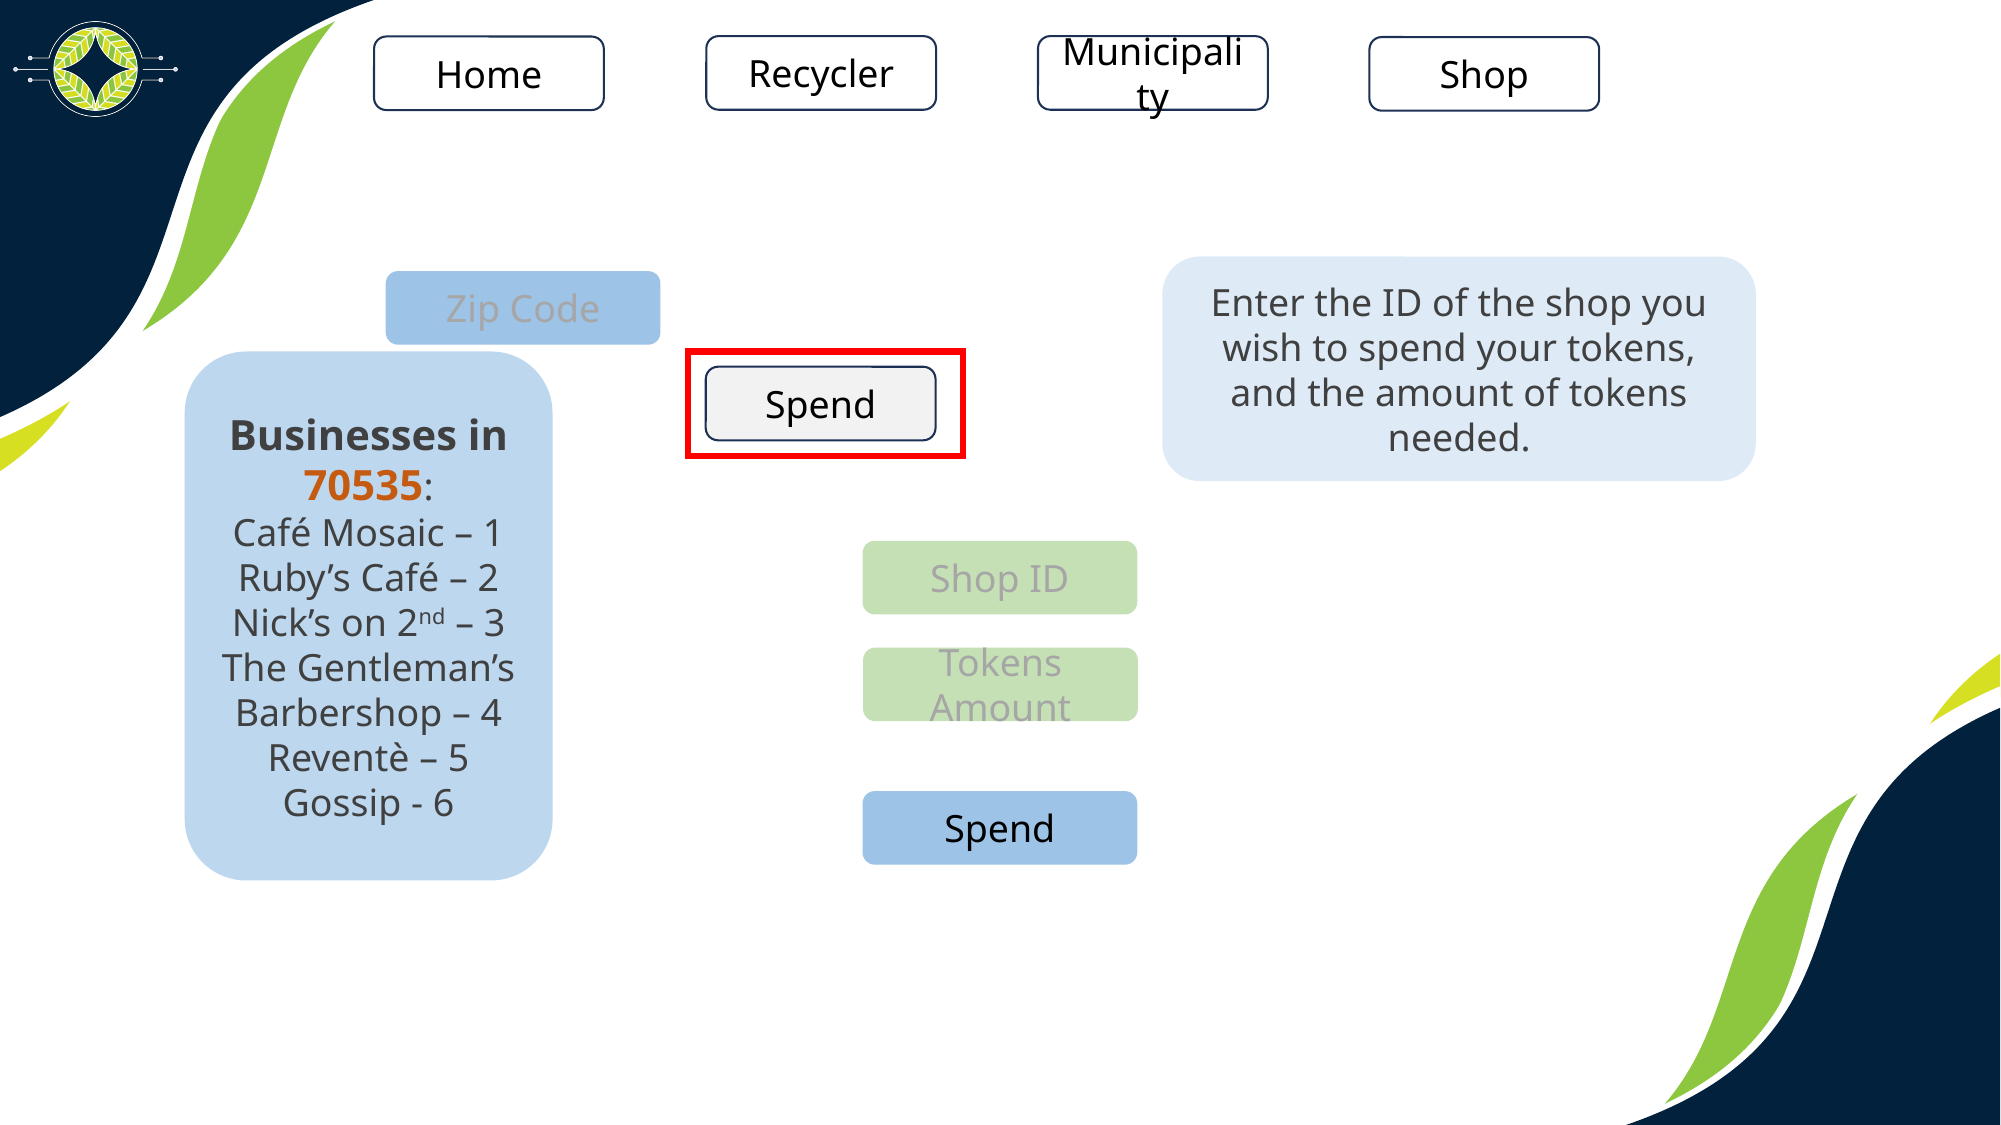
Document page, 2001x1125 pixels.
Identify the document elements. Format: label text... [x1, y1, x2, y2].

text_box Spend [861, 790, 1139, 866]
text_box Enter the ID of the shop you wish to spend your tokens, and the amount of tokens needed. [1161, 255, 1757, 483]
text_box Tokens Amount [861, 646, 1139, 723]
text_box Shop ID [861, 539, 1139, 616]
picture [13, 21, 178, 117]
text_box [687, 350, 964, 457]
text_box Zip Code [384, 270, 662, 346]
text_box Businesses in 70535: Café Mosaic – 1 Ruby’s Café – 2 Nick’s on 2nd – 3 The Gentleman’s Barbershop – 4 Reventè – 5 Gossip - 6 [183, 350, 554, 882]
